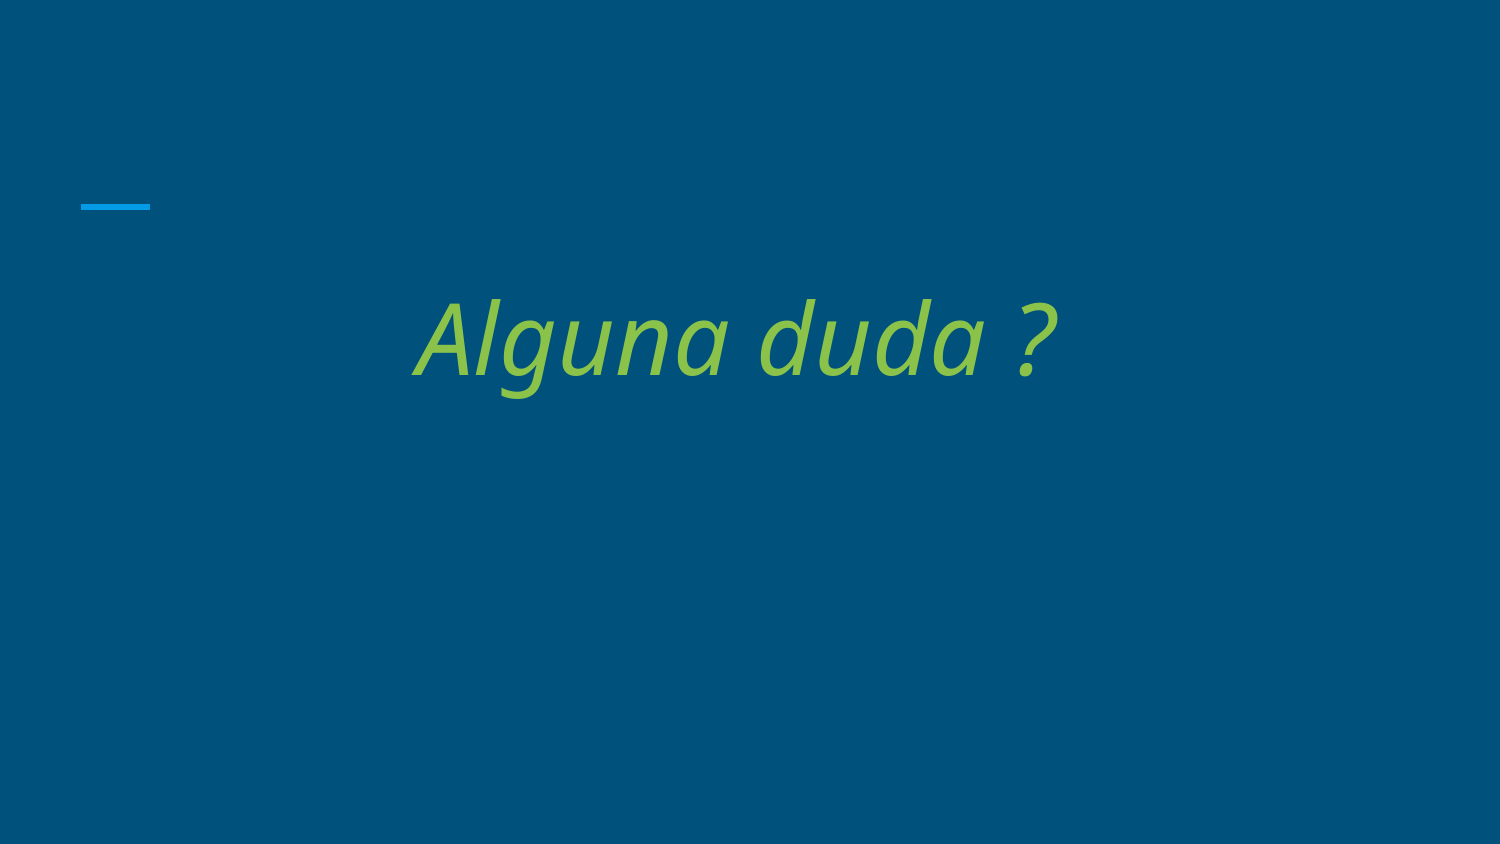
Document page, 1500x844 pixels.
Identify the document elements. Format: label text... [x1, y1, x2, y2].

title Alguna duda ? [63, 297, 1437, 411]
